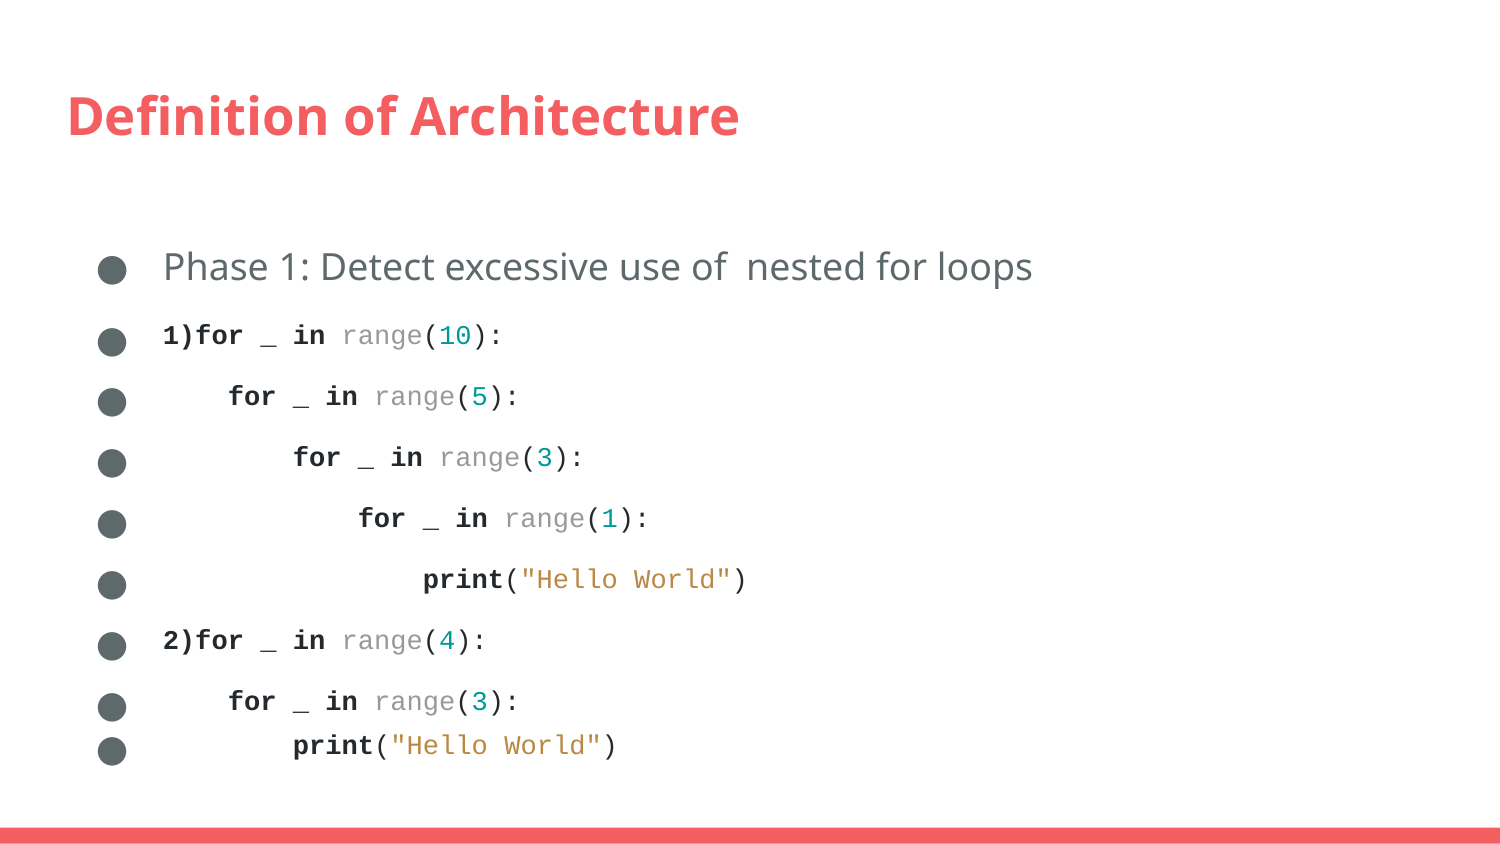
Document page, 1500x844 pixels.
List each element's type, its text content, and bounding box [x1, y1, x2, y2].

title Definition of Architecture [51, 64, 1449, 167]
list Phase 1: Detect excessive use of nested for loops 1)for _ in range(10): for _ in range(5): for _ in range(3): for _ in range(1): print("Hello World") 2)for _ in range(4): for _ in range(3): print("Hello World") [51, 174, 1449, 786]
